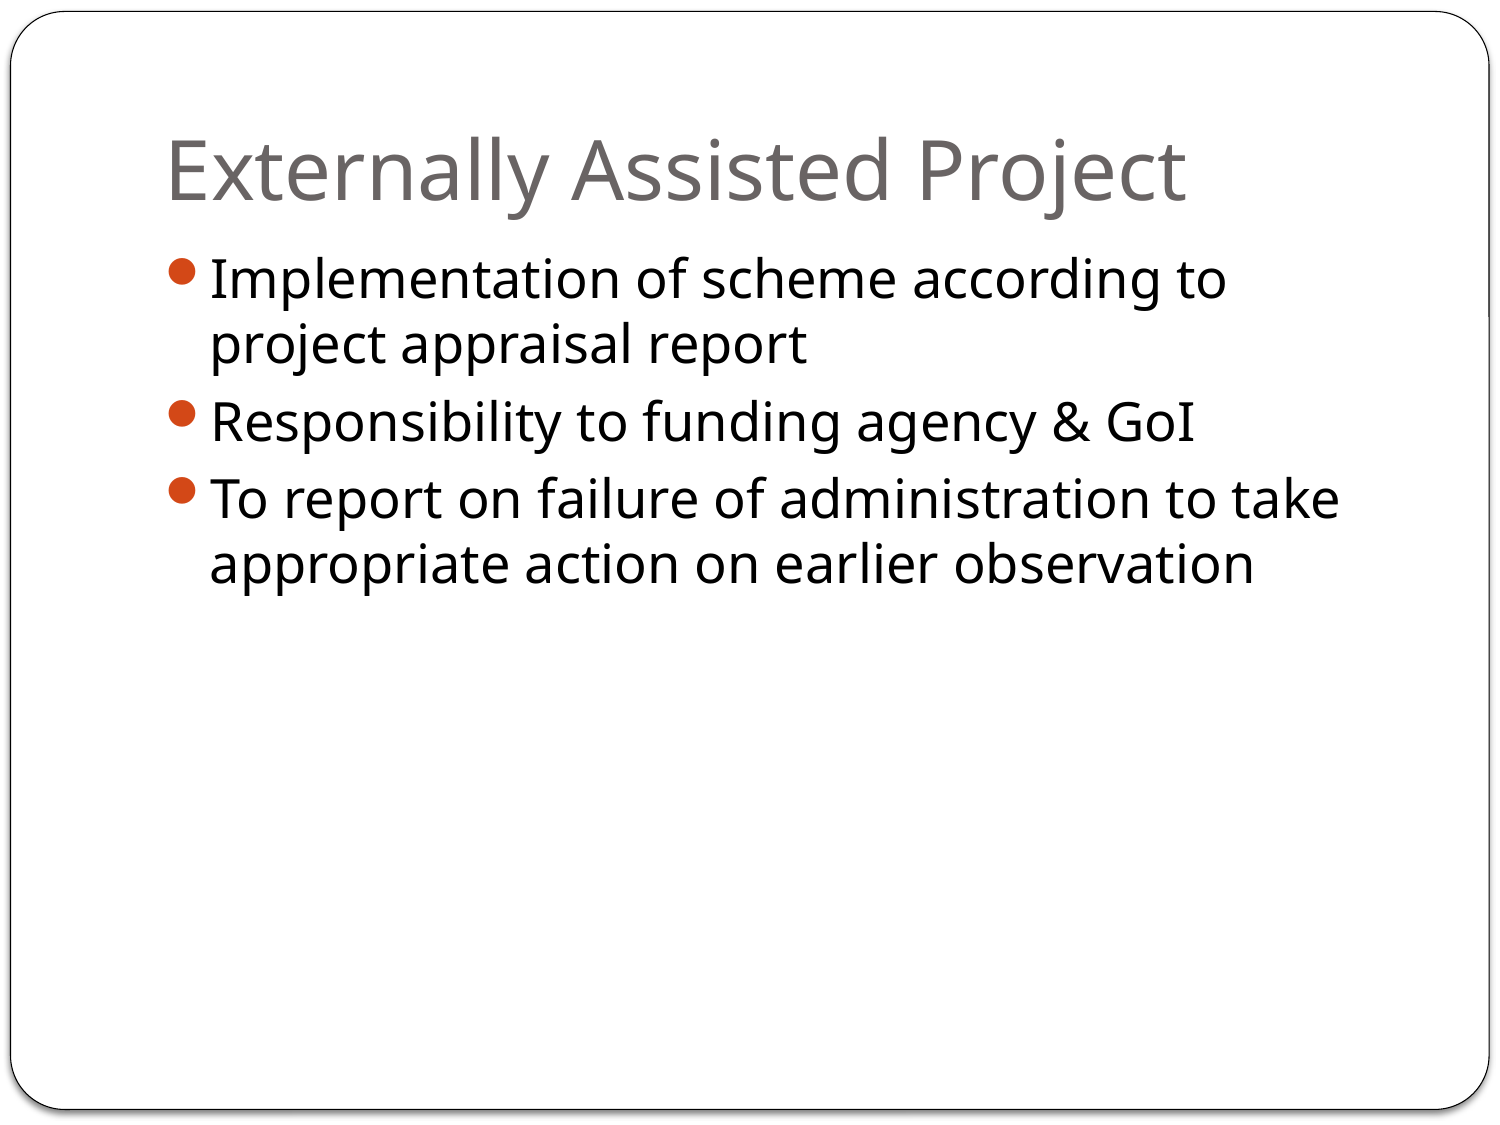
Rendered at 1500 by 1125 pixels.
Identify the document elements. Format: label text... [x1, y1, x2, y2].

list Implementation of scheme according to project appraisal report Responsibility to funding agency & GoI To report on failure of administration to take appropriate action on earlier observation [150, 237, 1425, 988]
title Externally Assisted Project [150, 45, 1425, 233]
